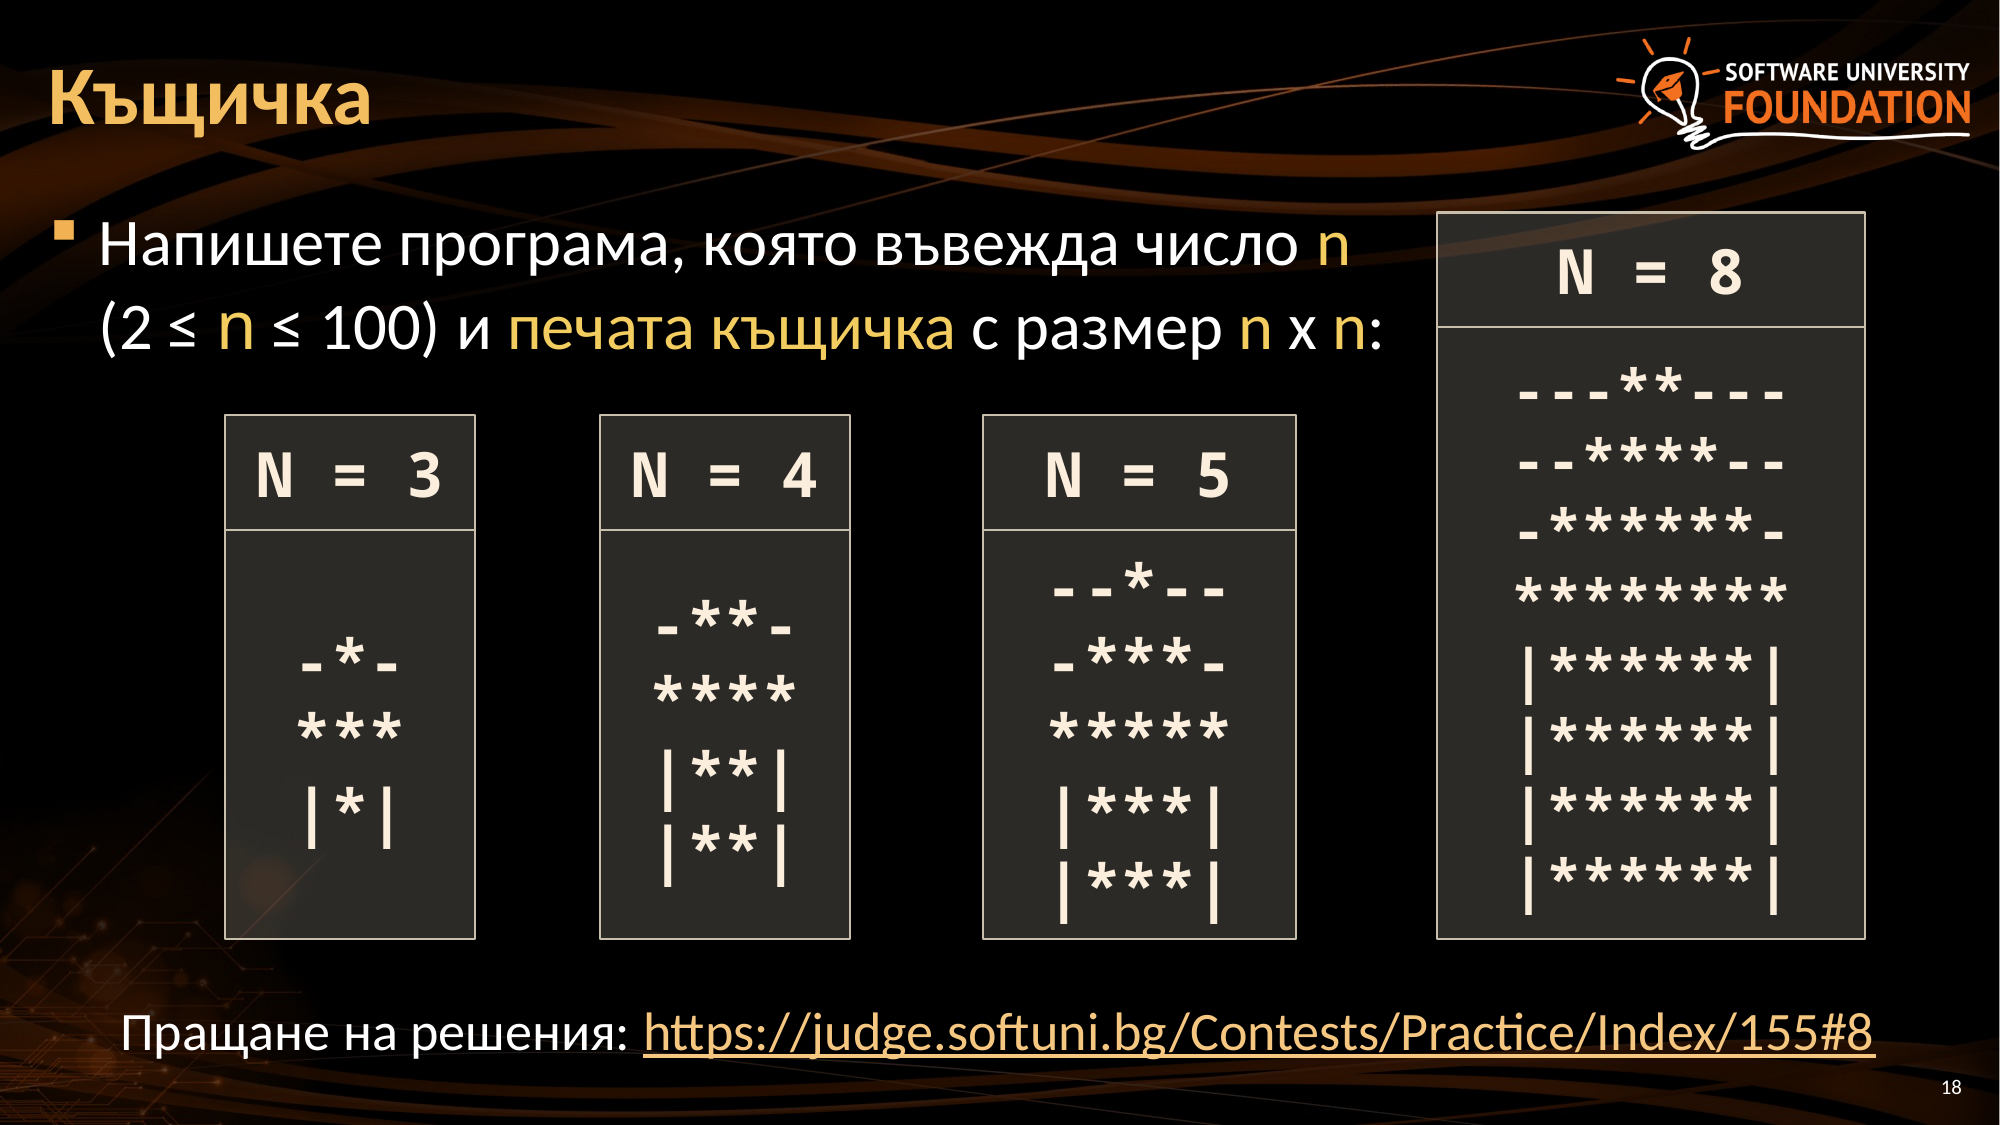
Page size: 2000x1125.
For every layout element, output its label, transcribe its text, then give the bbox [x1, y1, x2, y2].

text_box N = 4 [599, 415, 850, 530]
text_box N = 3 [224, 415, 475, 530]
picture [0, 0, 2000, 1125]
text_box N = 5 [983, 415, 1296, 530]
title Къщичка [30, 6, 1602, 189]
text_box ---**--- --****-- -******- ******** |******| |******| |******| |******| [1437, 327, 1866, 940]
slide_number 18 [1897, 1070, 1968, 1103]
text_box N = 8 [1437, 212, 1866, 327]
text_box -**- **** |**| |**| [599, 530, 850, 940]
text_box --*-- -***- ***** |***| |***| [983, 530, 1296, 940]
list Напишете програма, която въвежда число n (2 ≤ n ≤ 100) и печата къщичка с размер n x n: [31, 189, 1425, 1103]
text_box Пращане на решения: https://judge.softuni.bg/Contests/Practice/Index/155#8 [105, 989, 1892, 1069]
text_box -*- *** |*| [224, 530, 475, 940]
